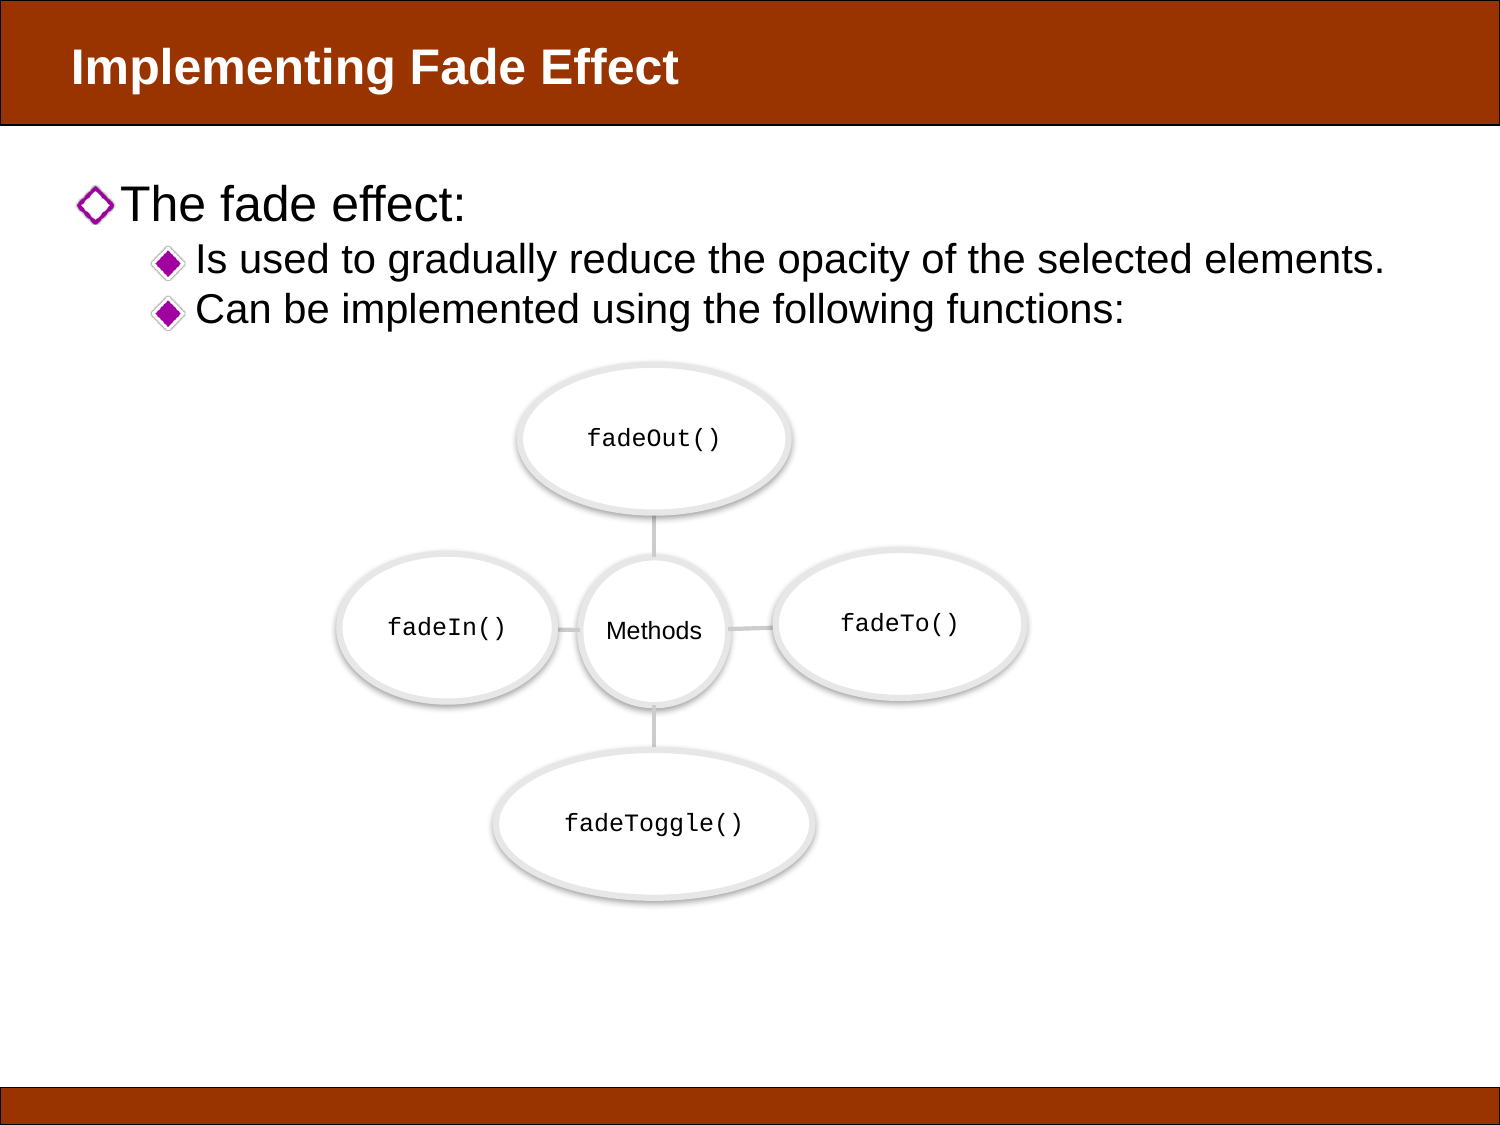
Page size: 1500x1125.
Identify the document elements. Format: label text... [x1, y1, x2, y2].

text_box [224, 362, 1101, 901]
picture [148, 233, 189, 281]
text_box The fade effect: Is used to gradually reduce the opacity of the selected elements. Can be implemented using the following functions: [58, 164, 1488, 610]
picture [73, 178, 119, 225]
text_box Implementing Fade Effect [56, 27, 1157, 103]
picture [148, 283, 189, 331]
